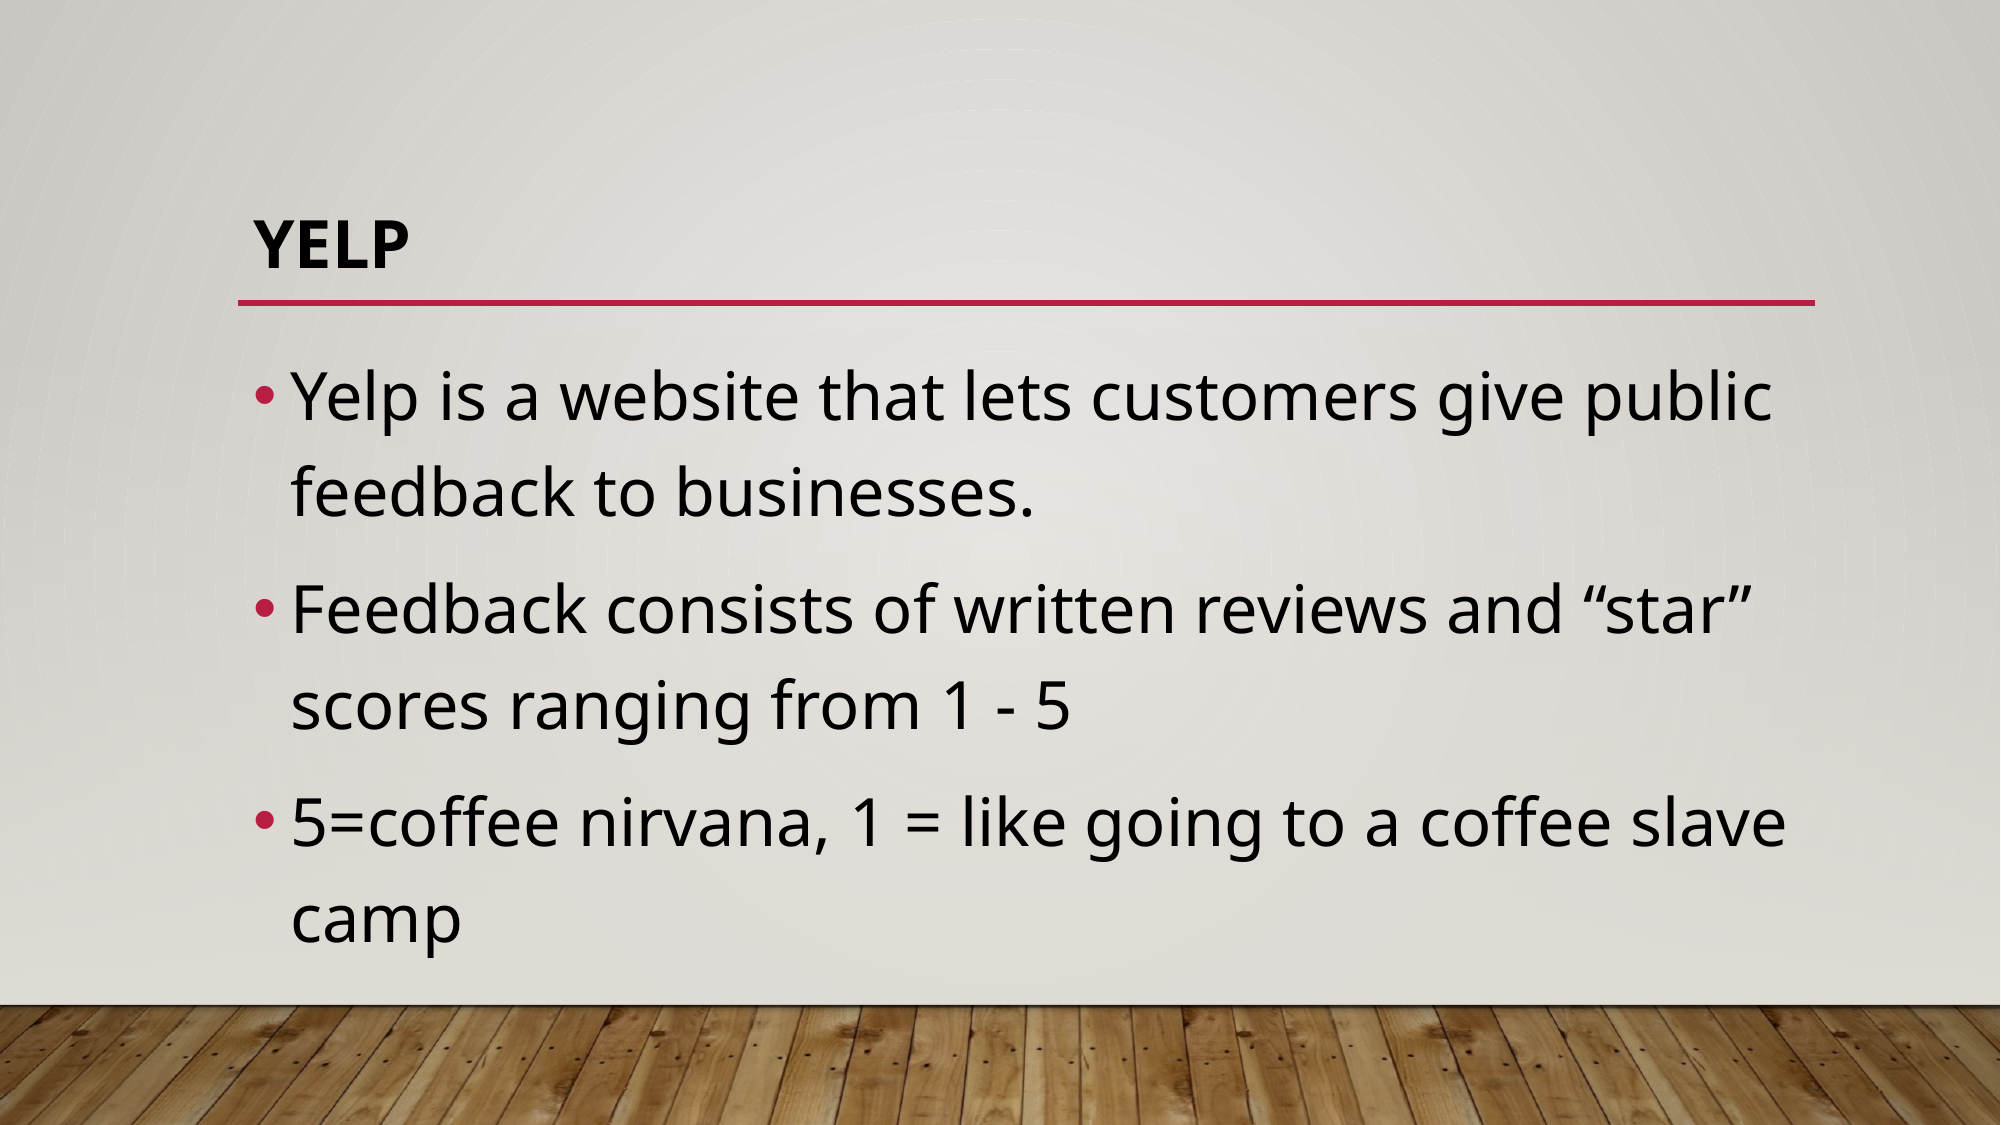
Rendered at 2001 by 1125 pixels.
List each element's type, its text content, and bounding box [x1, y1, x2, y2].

list Yelp is a website that lets customers give public feedback to businesses. Feedback consists of written reviews and “star” scores ranging from 1 - 5 5=coffee nirvana, 1 = like going to a coffee slave camp [238, 330, 1814, 897]
picture [0, 1005, 2000, 1125]
title yelp [238, 131, 1814, 305]
